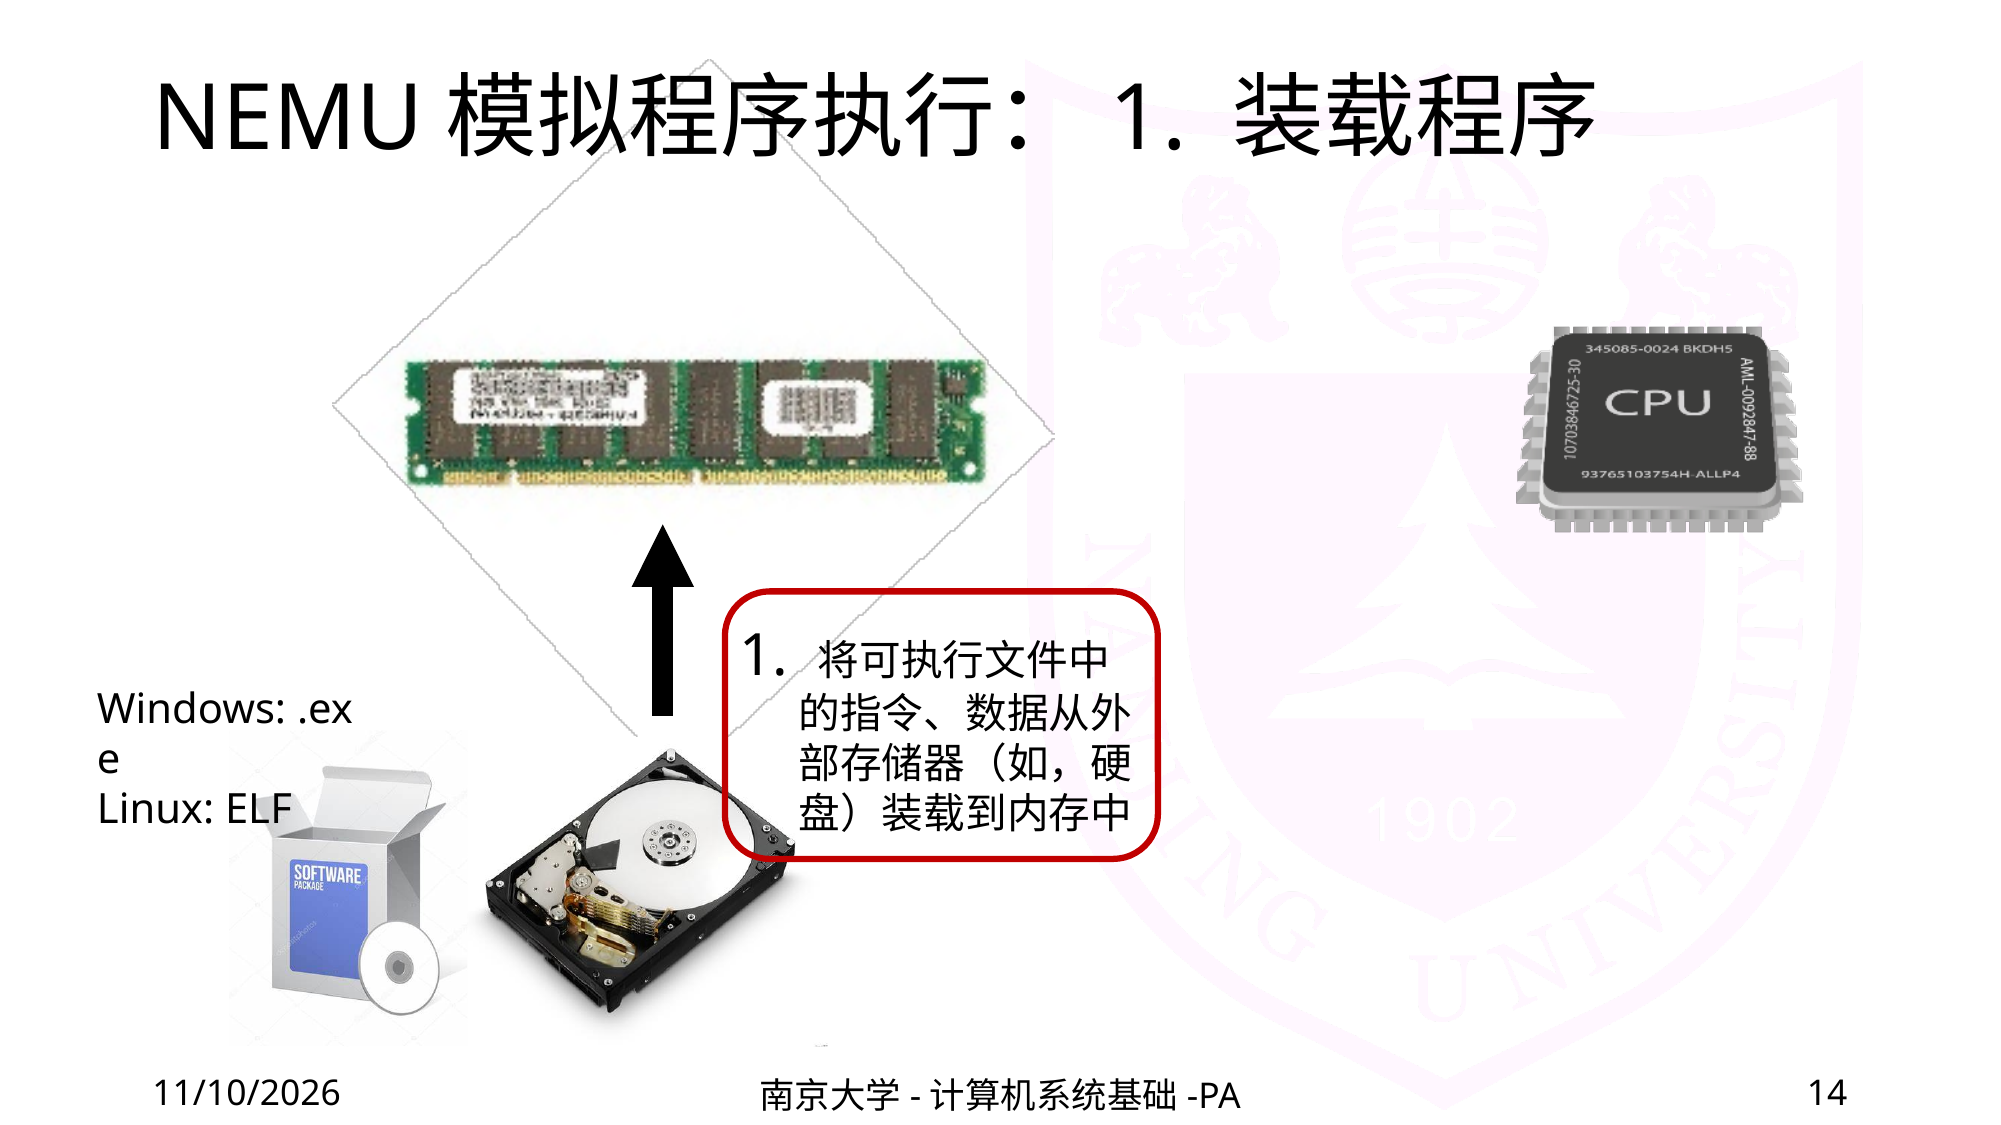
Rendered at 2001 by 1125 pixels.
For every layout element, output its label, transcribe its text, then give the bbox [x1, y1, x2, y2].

text_box [723, 590, 1159, 860]
title NEMU模拟程序执行：1. 装载程序 [137, 59, 1863, 181]
footer 南京大学-计算机系统基础-PA [662, 1064, 1338, 1125]
picture [229, 165, 1055, 1047]
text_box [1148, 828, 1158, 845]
slide_number 14 [1412, 1064, 1863, 1125]
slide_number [137, 1064, 588, 1125]
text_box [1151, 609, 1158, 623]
text_box Windows: .exe Linux: ELF [82, 674, 369, 840]
picture [1501, 318, 1816, 553]
